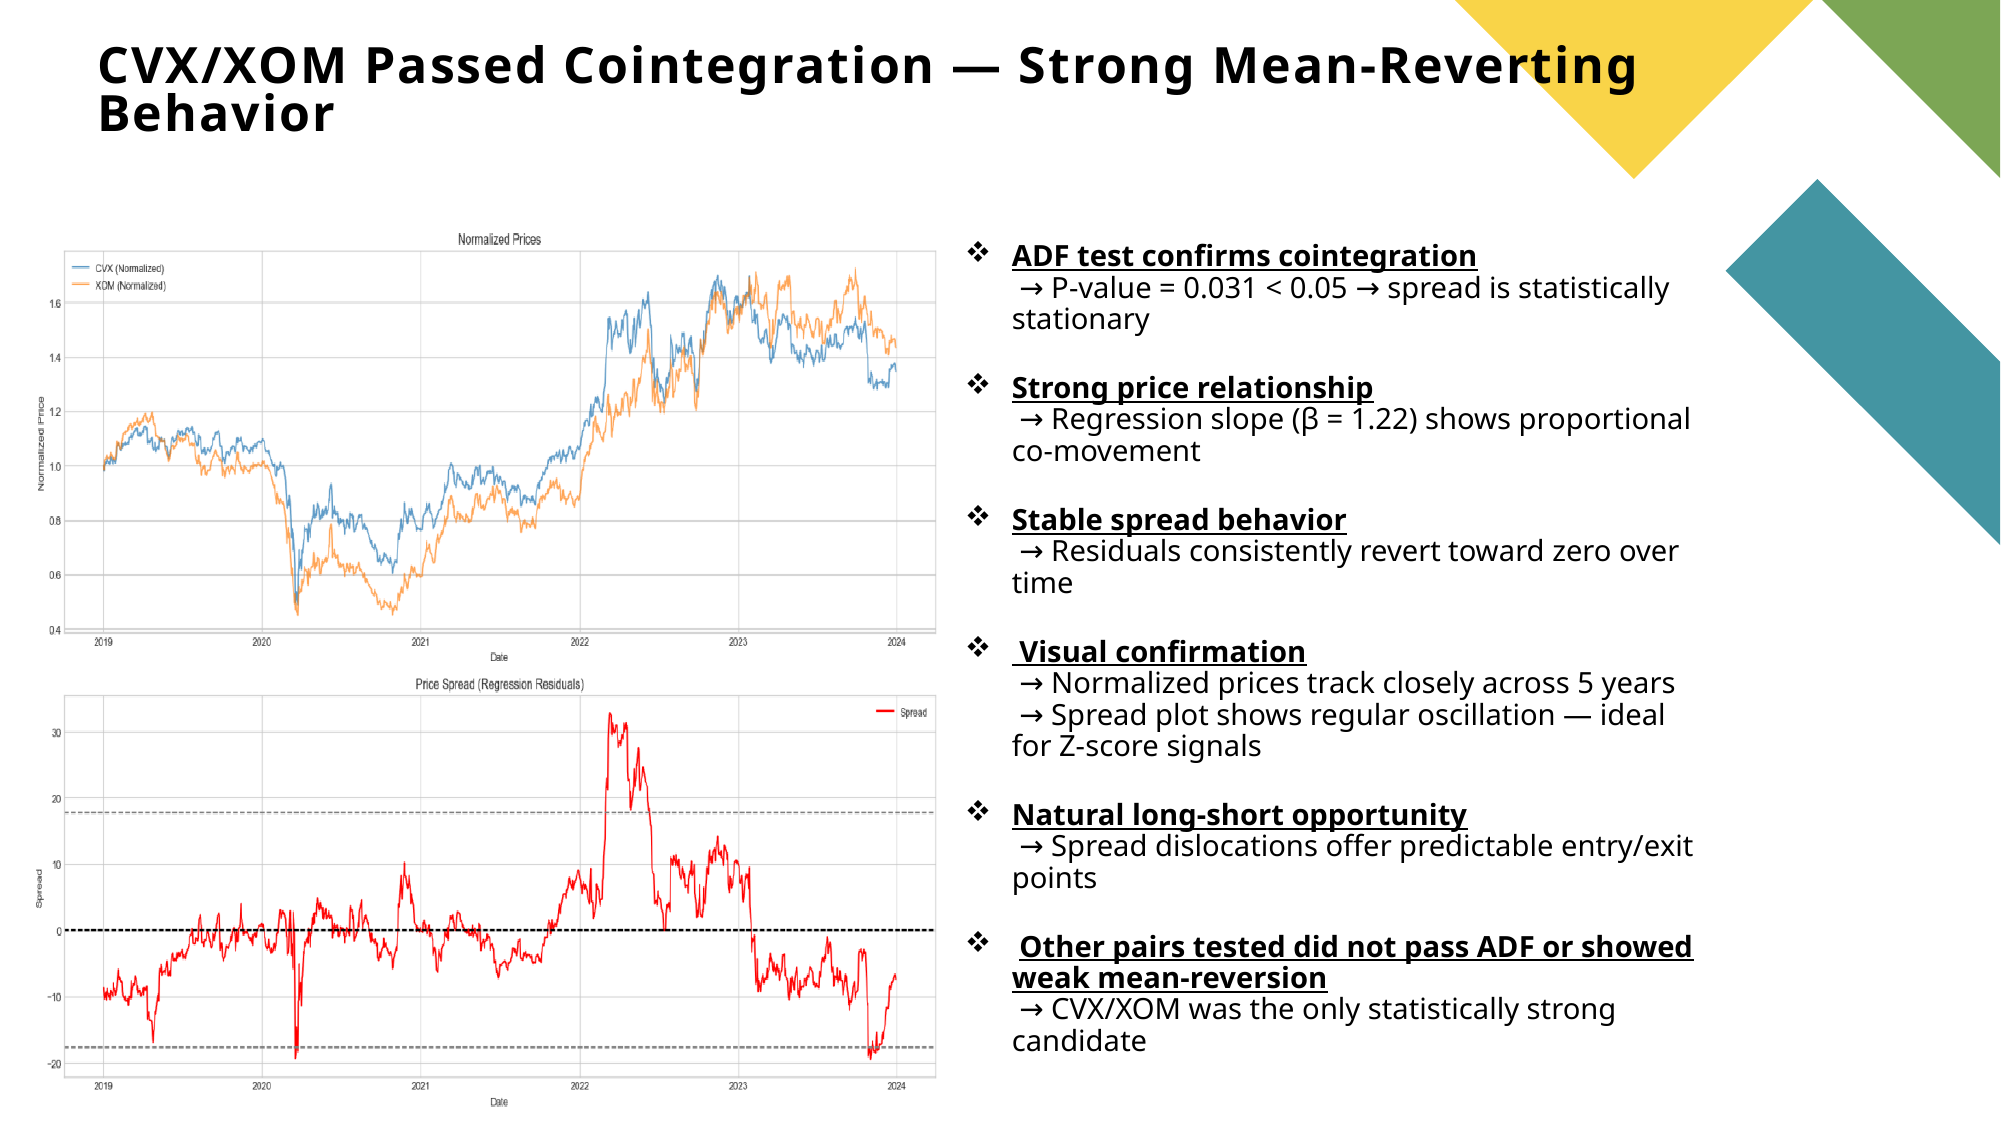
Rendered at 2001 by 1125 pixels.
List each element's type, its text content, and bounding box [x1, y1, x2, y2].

title CVX/XOM Passed Cointegration — Strong Mean-Reverting Behavior [97, 45, 1702, 203]
picture [21, 225, 954, 1116]
list ADF test confirms cointegration → P-value = 0.031 < 0.05 → spread is statistically stationary Strong price relationship → Regression slope (β = 1.22) shows proportional co-movement Stable spread behavior → Residuals consistently revert toward zero over time Visual confirmation → Normalized prices track closely across 5 years → Spread plot shows regular oscillation — ideal for Z-score signals Natural long-short opportunity → Spread dislocations offer predictable entry/exit points Other pairs tested did not pass ADF or showed weak mean-reversion → CVX/XOM was the only statistically strong candidate [964, 234, 1702, 1101]
